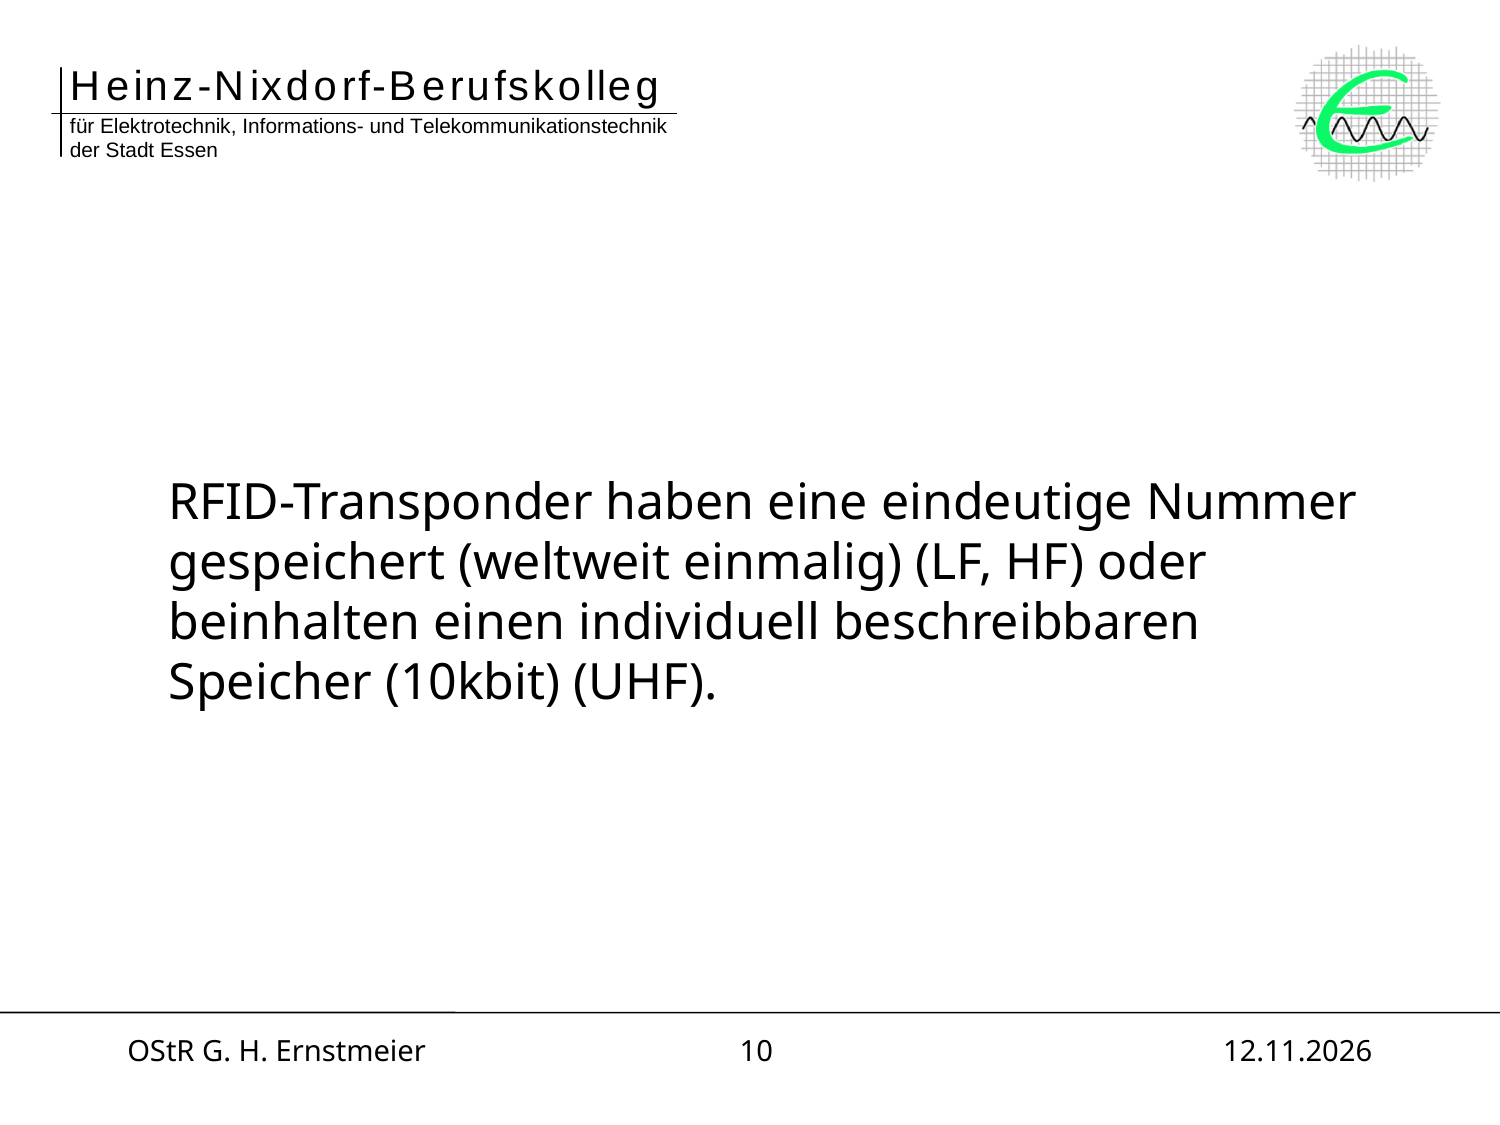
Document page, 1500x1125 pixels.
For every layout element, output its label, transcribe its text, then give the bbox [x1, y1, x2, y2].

list RFID-Transponder haben eine eindeutige Nummer gespeichert (weltweit einmalig) (LF, HF) oder beinhalten einen individuell beschreibbaren Speicher (10kbit) (UHF). [112, 324, 1388, 1000]
picture [1287, 37, 1448, 187]
slide_number 10 [600, 1025, 913, 1101]
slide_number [1074, 1025, 1388, 1101]
footer OStR G. H. Ernstmeier [112, 1025, 588, 1101]
